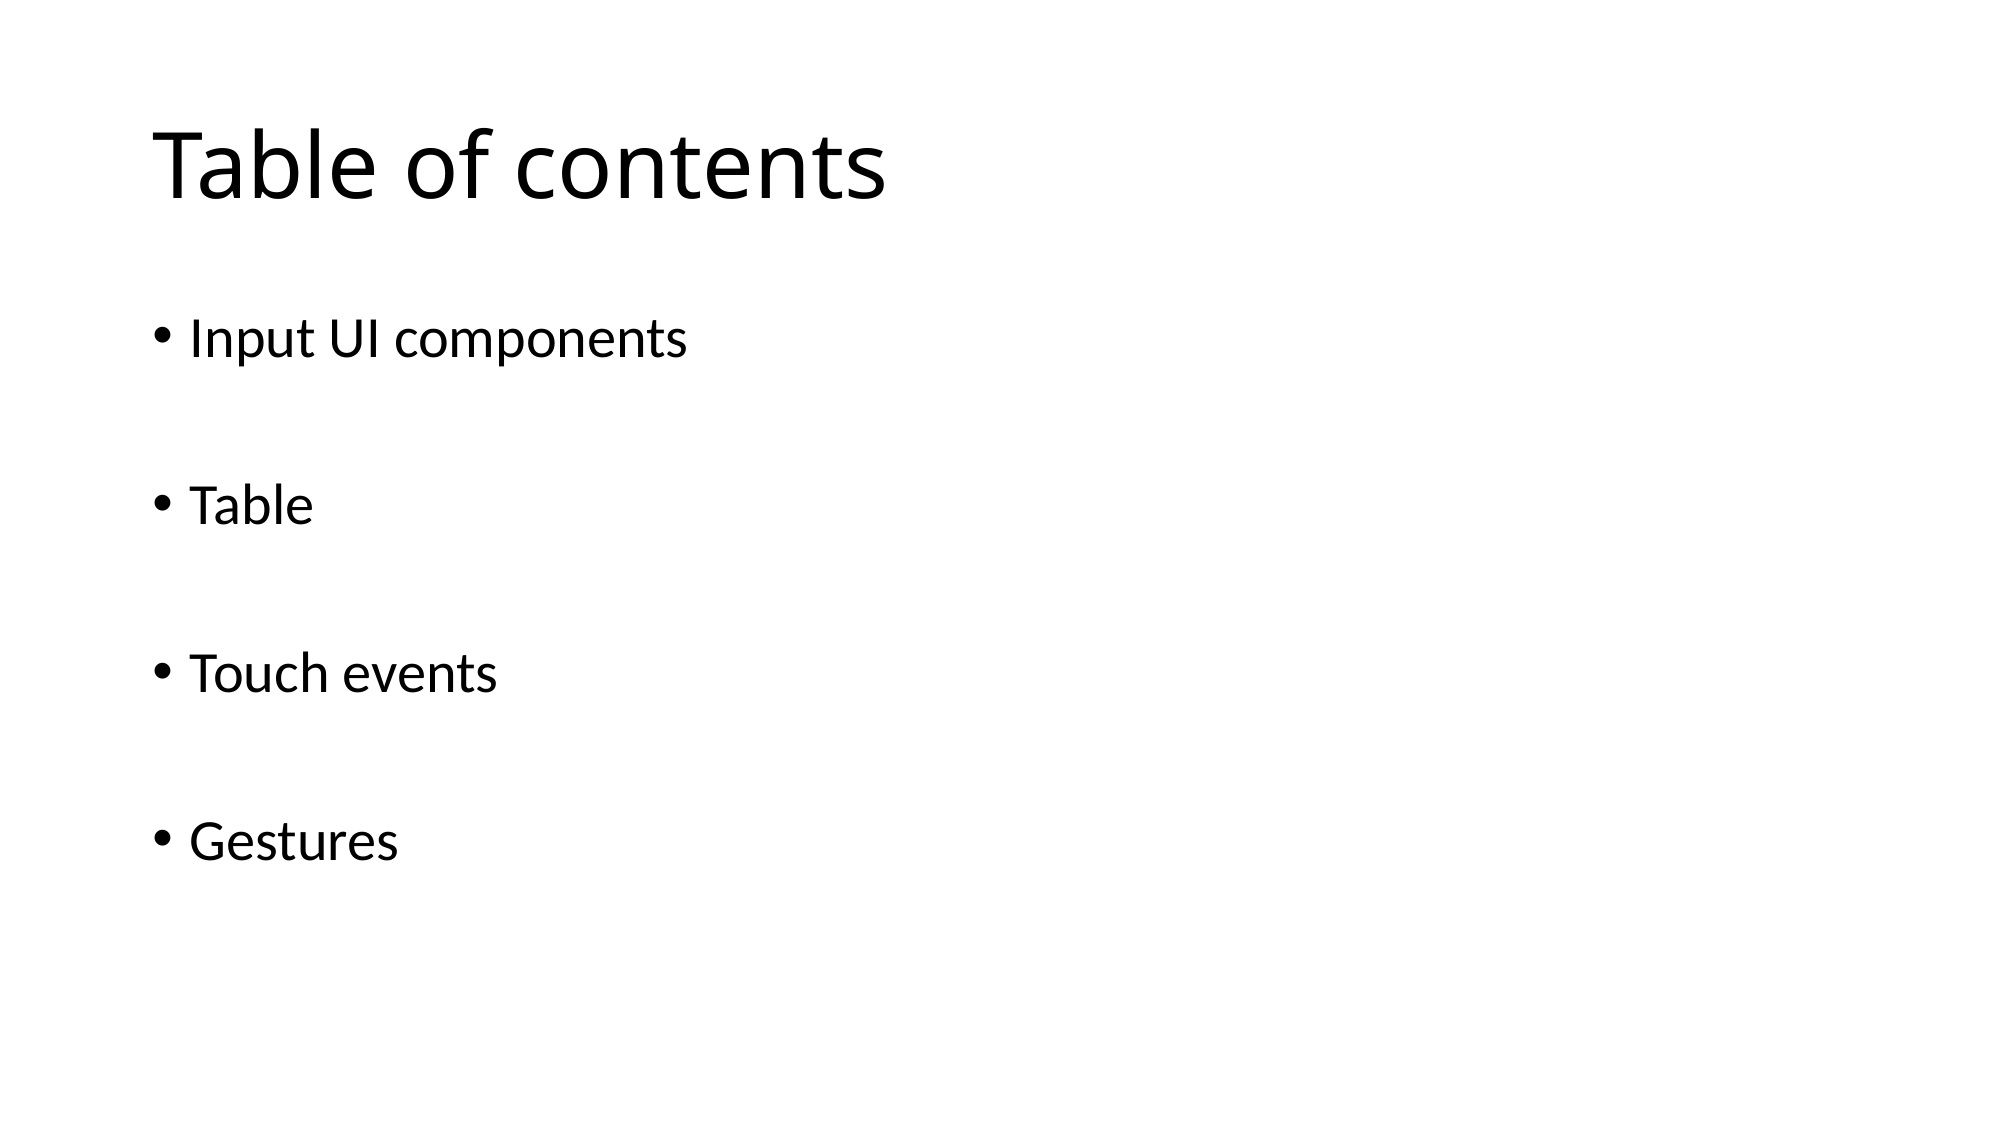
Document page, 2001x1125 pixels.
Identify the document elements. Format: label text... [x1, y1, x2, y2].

list Input UI components Table Touch events Gestures [137, 299, 1863, 1014]
title Table of contents [137, 59, 1863, 278]
